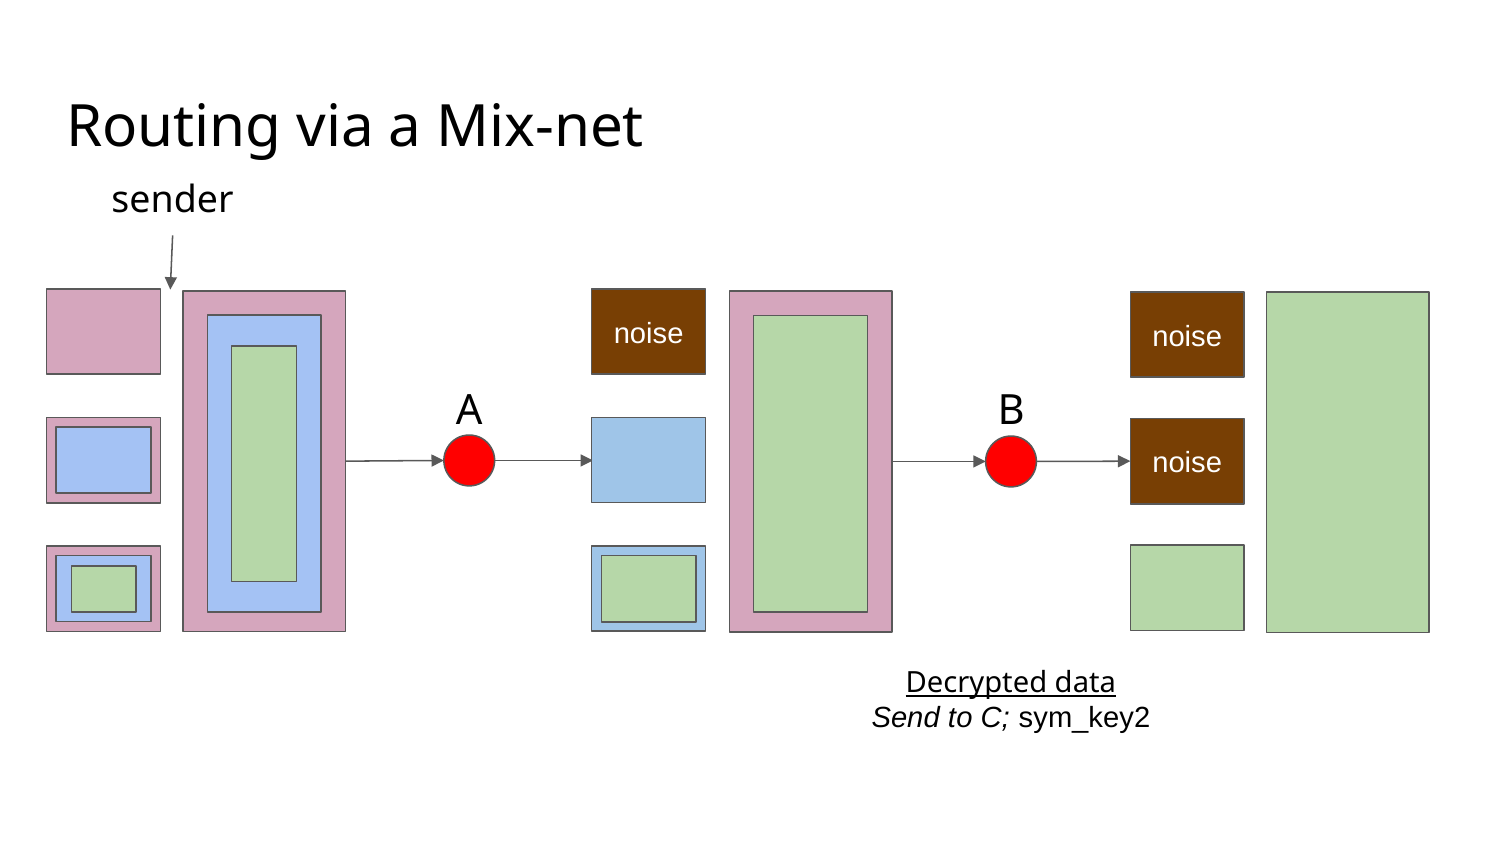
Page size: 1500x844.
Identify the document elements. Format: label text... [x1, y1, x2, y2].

text_box [1130, 545, 1245, 631]
text_box [591, 545, 706, 632]
text_box Decrypted data Send to C; sym_key2 [845, 648, 1177, 749]
text_box noise [591, 288, 706, 375]
text_box [46, 417, 161, 503]
text_box [985, 448, 1037, 487]
text_box [56, 555, 151, 622]
text_box noise [1130, 418, 1245, 504]
text_box [601, 555, 696, 622]
text_box noise [1130, 291, 1245, 378]
text_box [207, 315, 322, 612]
text_box [71, 565, 136, 612]
text_box [443, 448, 495, 486]
text_box [231, 345, 297, 582]
text_box [1266, 291, 1430, 633]
title Routing via a Mix-net [51, 72, 1449, 167]
text_box [753, 315, 868, 613]
text_box B [976, 367, 1046, 448]
text_box [56, 426, 151, 494]
text_box sender [24, 160, 322, 236]
text_box [46, 288, 161, 375]
text_box [182, 290, 346, 632]
text_box A [434, 367, 505, 448]
text_box [46, 546, 161, 632]
text_box [729, 291, 892, 632]
text_box [591, 417, 706, 503]
